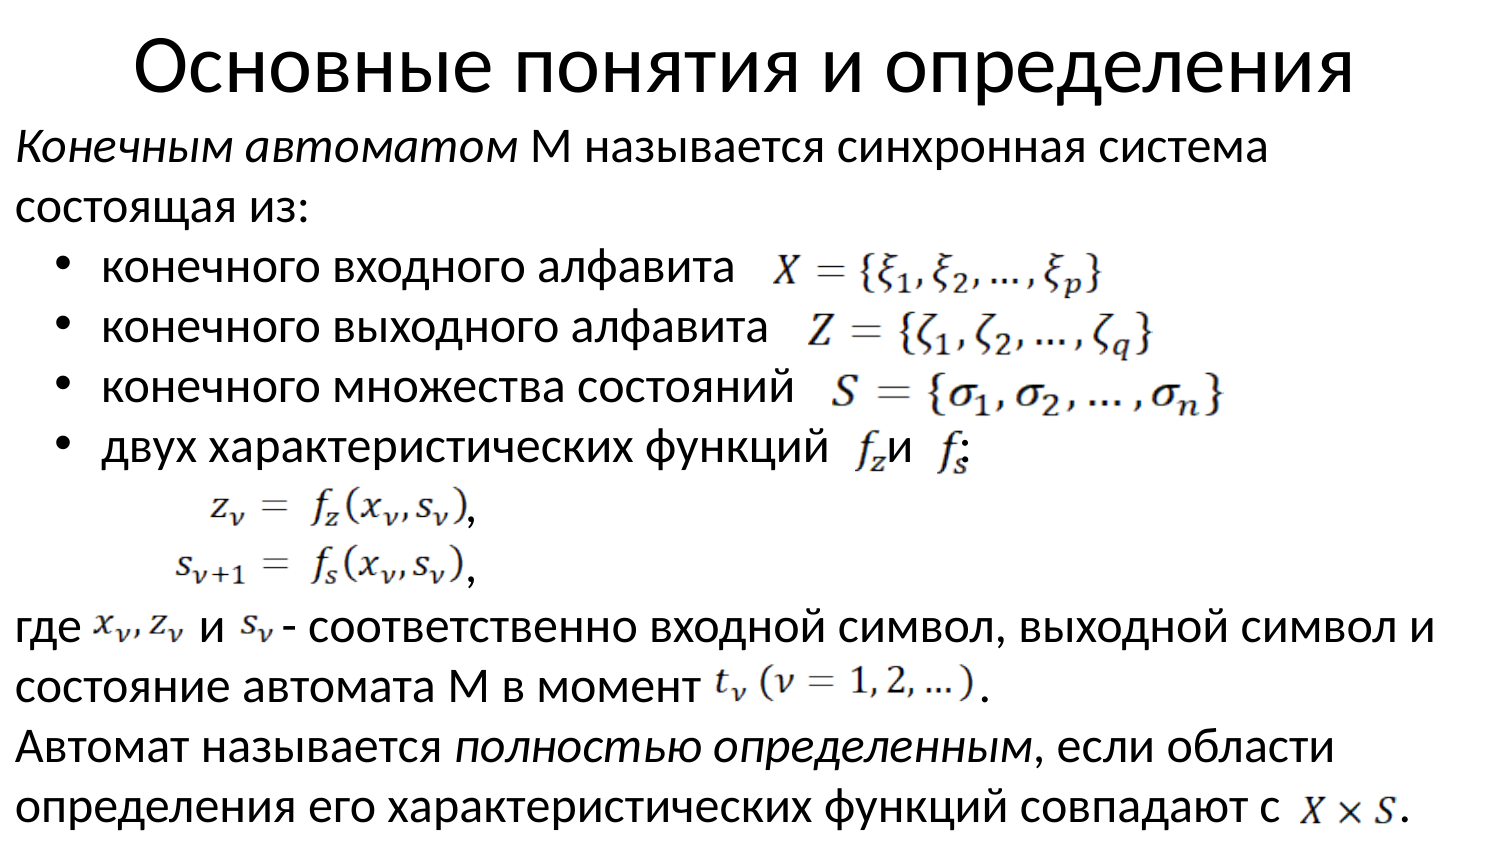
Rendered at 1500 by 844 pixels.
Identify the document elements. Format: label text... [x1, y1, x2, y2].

text_box Конечным автоматом M называется синхронная система состоящая из: конечного входного алфавита конечного выходного алфавита конечного множества состояний двух характеристических функций и : , , где и - соответственно входной символ, выходной символ и состояние автомата M в момент . Автомат называется полностью определенным, если области определения его характеристических функций совпадают с . [0, 105, 1500, 841]
picture [1300, 784, 1397, 844]
title Основные понятия и определения [70, 1, 1421, 105]
picture [773, 245, 1224, 505]
picture [93, 480, 470, 669]
picture [714, 656, 977, 727]
